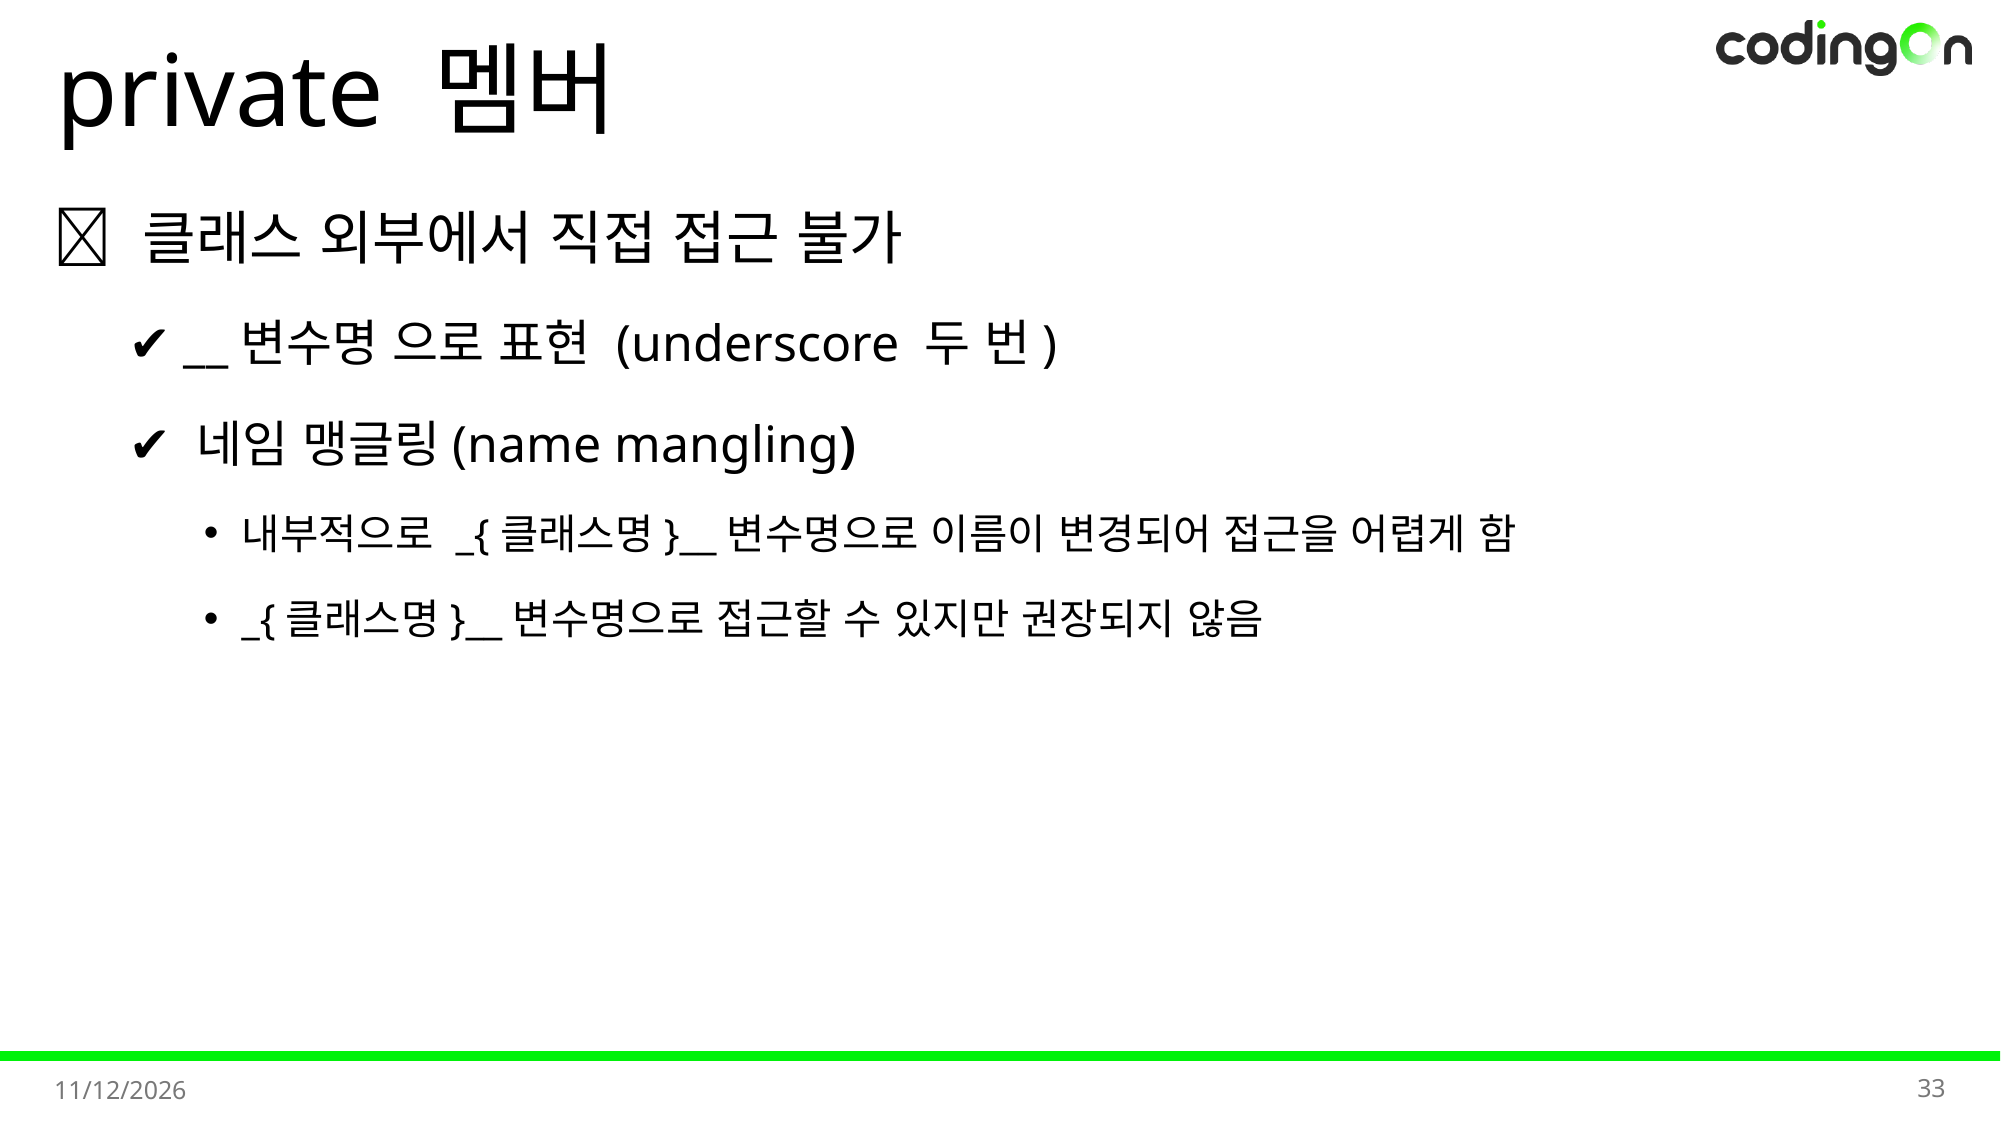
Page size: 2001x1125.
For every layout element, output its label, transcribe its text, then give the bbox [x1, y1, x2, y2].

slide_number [39, 1061, 490, 1122]
title private 멤버 [41, 0, 1767, 158]
text_box 💡 클래스 외부에서 직접 접근 불가 ✔️ __변수명 으로 표현 (underscore 두 번) ✔️ 네임 맹글링(name mangling) 내부적으로 _{클래스명}__변수명으로 이름이 변경되어 접근을 어렵게 함 _{클래스명}__변수명으로 접근할 수 있지만 권장되지 않음 [39, 158, 1959, 650]
picture [1767, 20, 1972, 76]
slide_number 33 [1510, 1059, 1961, 1120]
